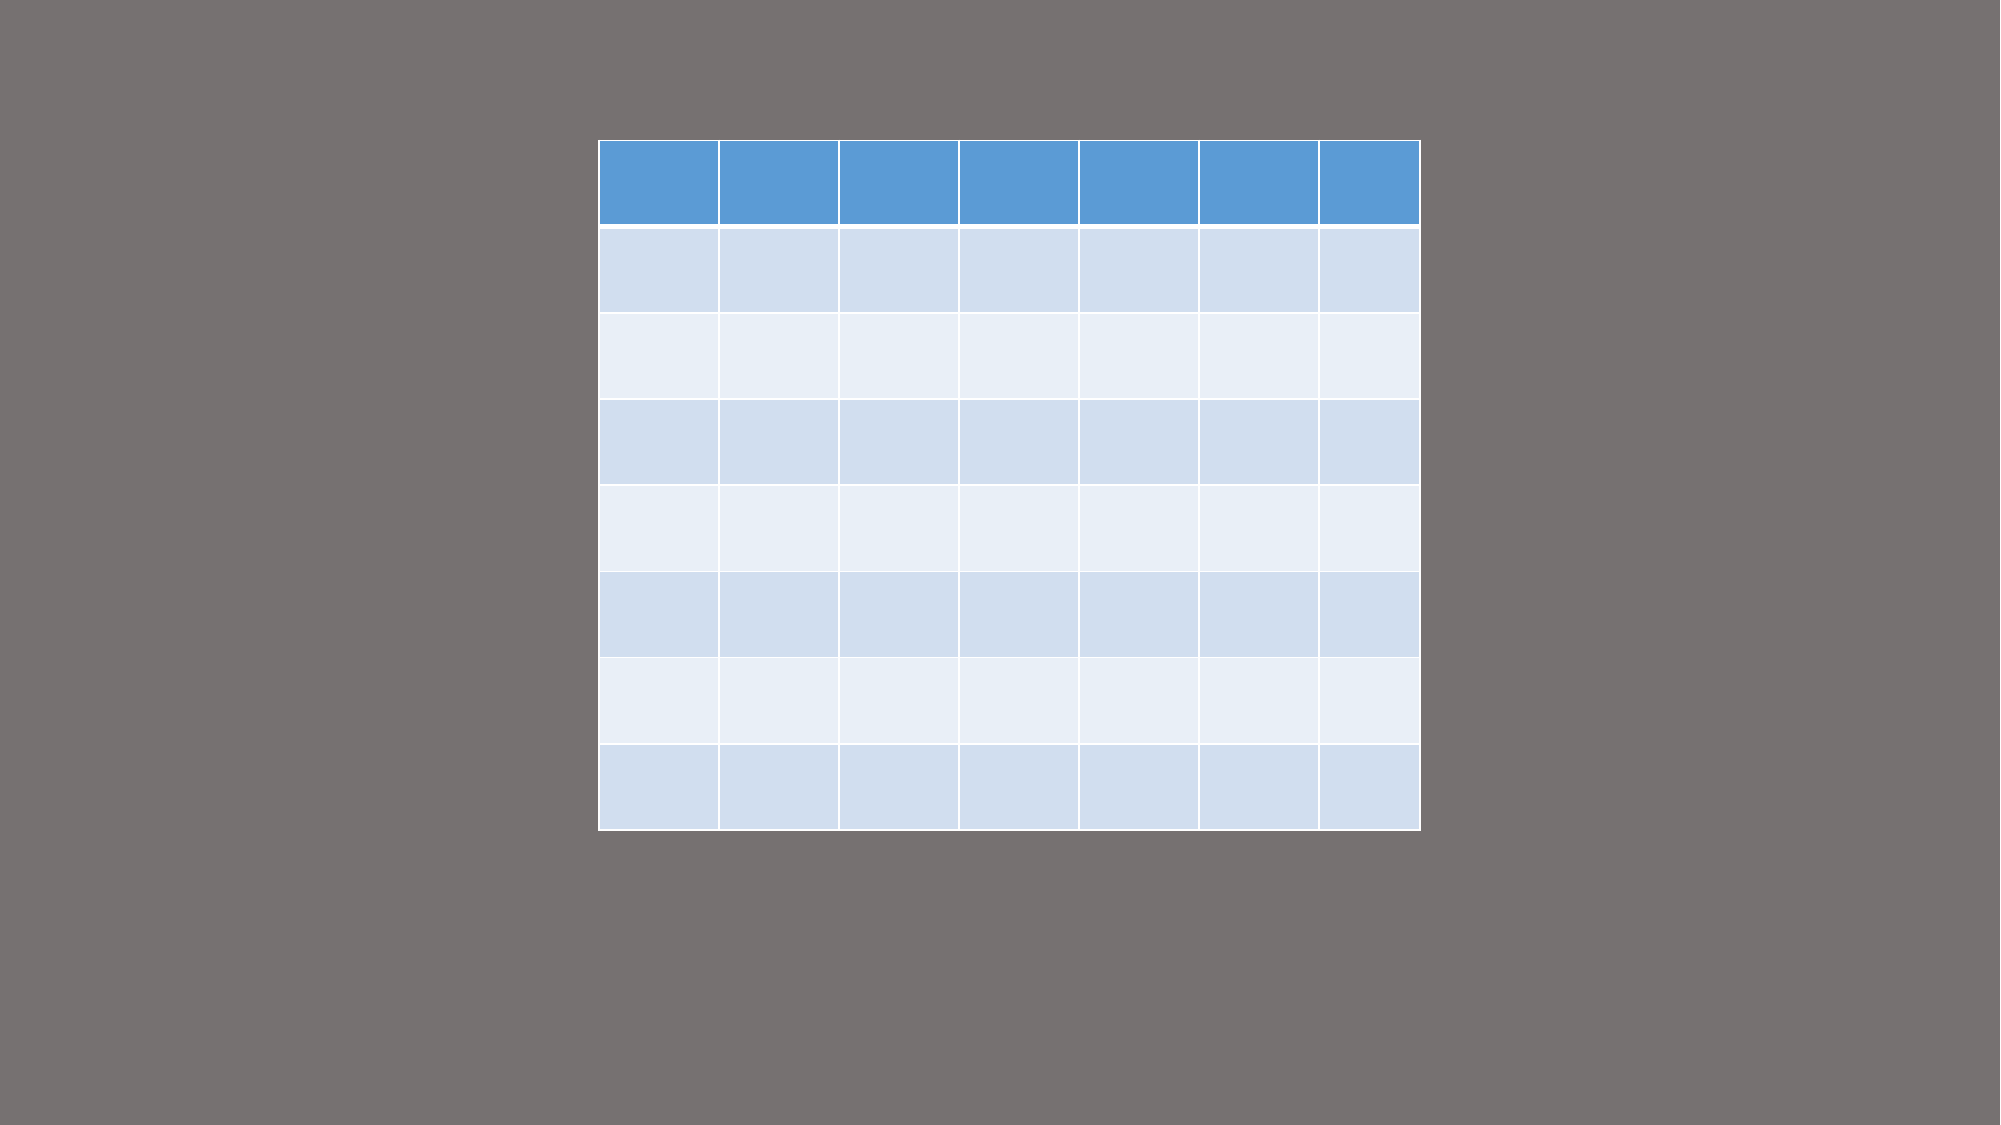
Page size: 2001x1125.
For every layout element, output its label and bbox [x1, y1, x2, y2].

table_cell [720, 572, 838, 657]
table_cell [1200, 572, 1318, 657]
table_header [600, 141, 718, 224]
table_cell [1200, 745, 1318, 829]
table_cell [1080, 745, 1198, 829]
table_cell [600, 658, 718, 743]
table_cell [1080, 572, 1198, 657]
table_cell [1080, 486, 1198, 571]
table_cell [840, 229, 958, 312]
table_header [840, 141, 958, 224]
table_cell [600, 400, 718, 484]
table_cell [600, 229, 718, 312]
table_cell [720, 486, 838, 571]
table_cell [1080, 400, 1198, 484]
table_cell [600, 314, 718, 398]
table_cell [600, 745, 718, 829]
table_cell [840, 745, 958, 829]
table_header [720, 141, 838, 224]
table_cell [1200, 314, 1318, 398]
table_cell [1320, 400, 1419, 484]
table_cell [1320, 572, 1419, 657]
table_cell [1320, 658, 1419, 743]
table_header [1080, 141, 1198, 224]
table_cell [1080, 658, 1198, 743]
table_cell [1080, 314, 1198, 398]
table_cell [600, 486, 718, 571]
table_cell [960, 745, 1078, 829]
table_cell [840, 486, 958, 571]
table_cell [720, 314, 838, 398]
table_cell [600, 572, 718, 657]
table_cell [1320, 314, 1419, 398]
table_cell [1200, 658, 1318, 743]
table_cell [720, 745, 838, 829]
table_cell [840, 400, 958, 484]
table_cell [1080, 229, 1198, 312]
table_cell [840, 658, 958, 743]
table_cell [1320, 745, 1419, 829]
table_header [1200, 141, 1318, 224]
table_cell [1200, 400, 1318, 484]
table_cell [960, 658, 1078, 743]
table_cell [960, 486, 1078, 571]
table_cell [840, 572, 958, 657]
table_cell [1320, 486, 1419, 571]
table_cell [840, 314, 958, 398]
table_header [1320, 141, 1419, 224]
table_cell [1200, 486, 1318, 571]
table_cell [960, 572, 1078, 657]
table_cell [720, 658, 838, 743]
table_header [960, 141, 1078, 224]
table_cell [960, 314, 1078, 398]
table_cell [720, 229, 838, 312]
table_cell [1200, 229, 1318, 312]
table_cell [960, 400, 1078, 484]
table_cell [960, 229, 1078, 312]
table_cell [720, 400, 838, 484]
table_cell [1320, 229, 1419, 312]
